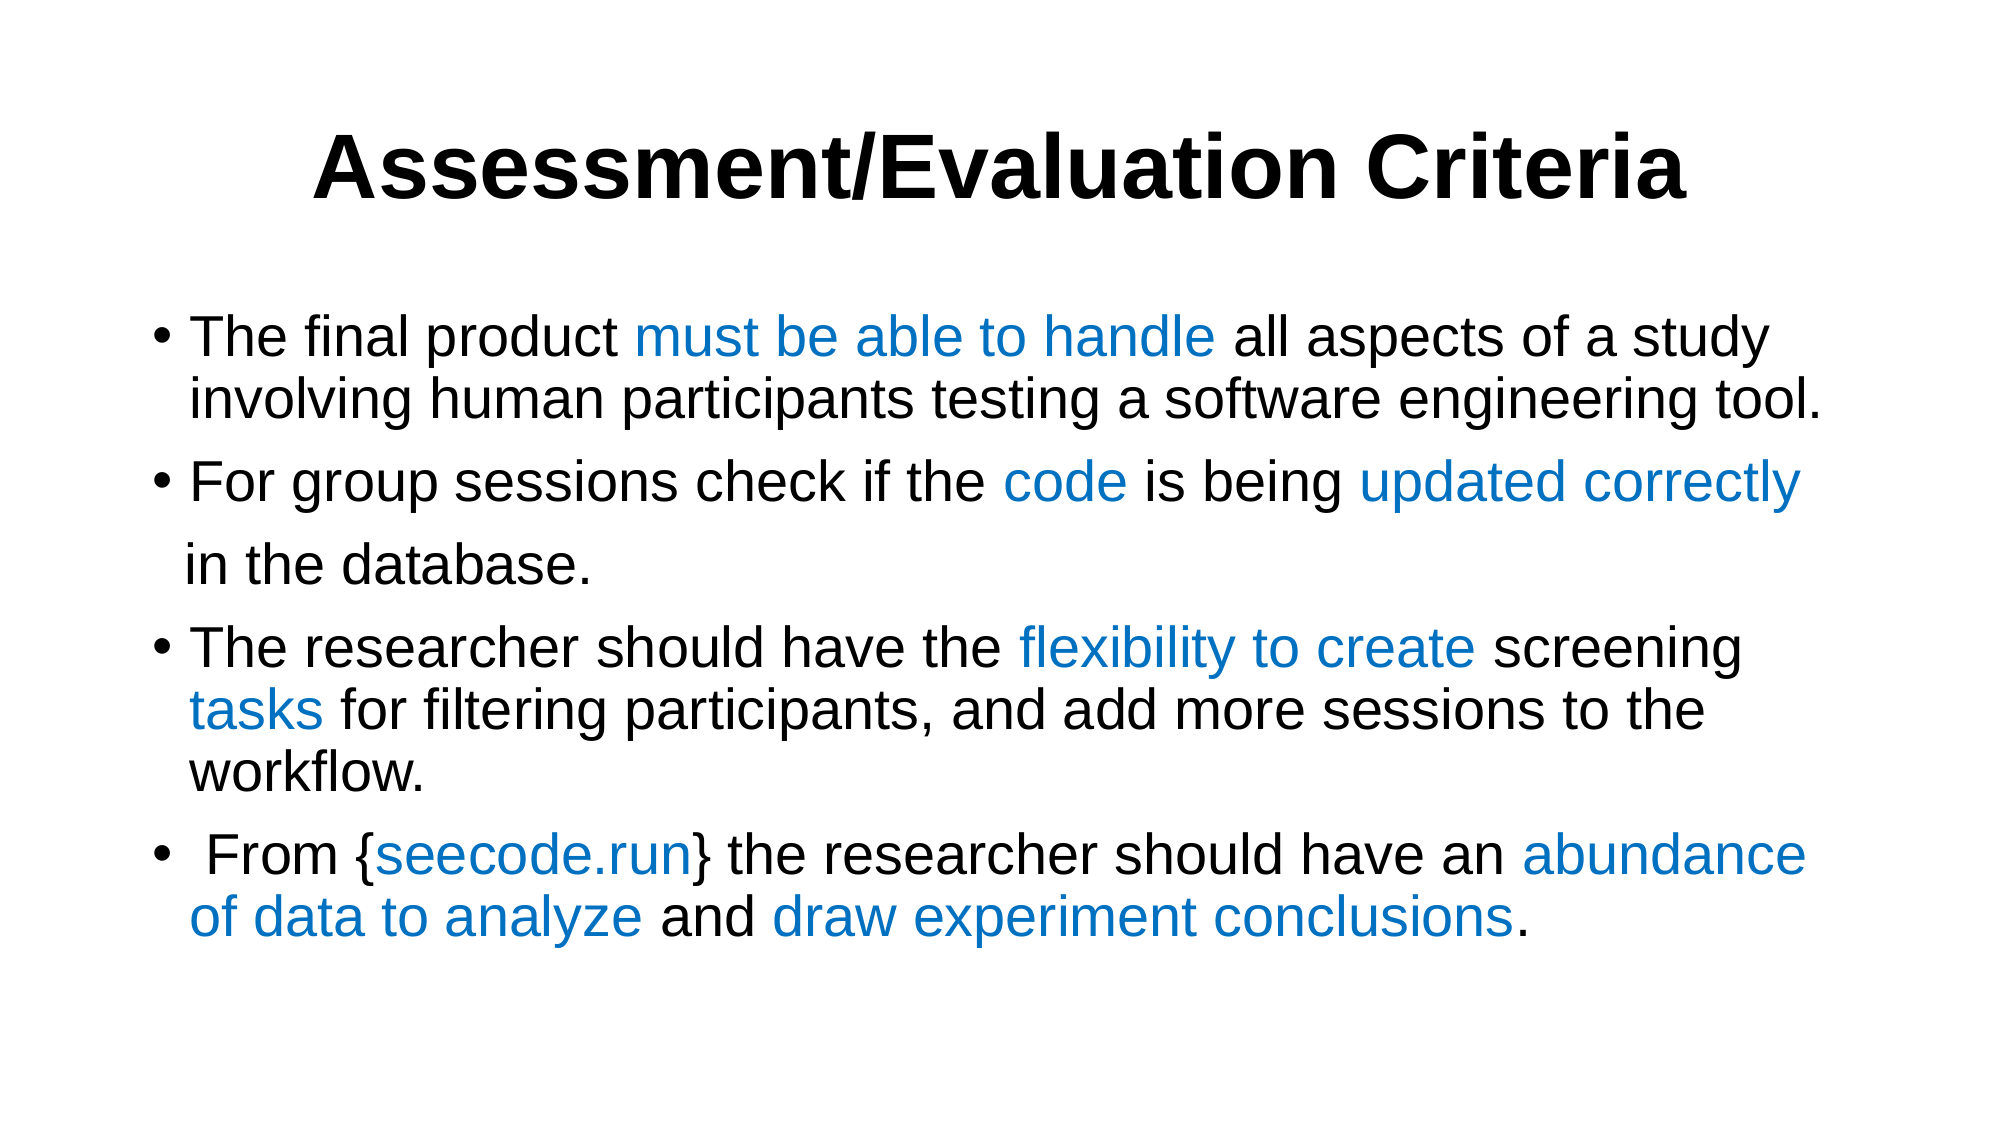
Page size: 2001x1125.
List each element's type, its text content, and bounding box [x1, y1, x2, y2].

list The final product must be able to handle all aspects of a study involving human participants testing a software engineering tool. For group sessions check if the code is being updated correctly in the database. The researcher should have the flexibility to create screening tasks for filtering participants, and add more sessions to the workflow. From {seecode.run} the researcher should have an abundance of data to analyze and draw experiment conclusions. [137, 299, 1863, 1014]
title Assessment/Evaluation Criteria [137, 59, 1863, 278]
